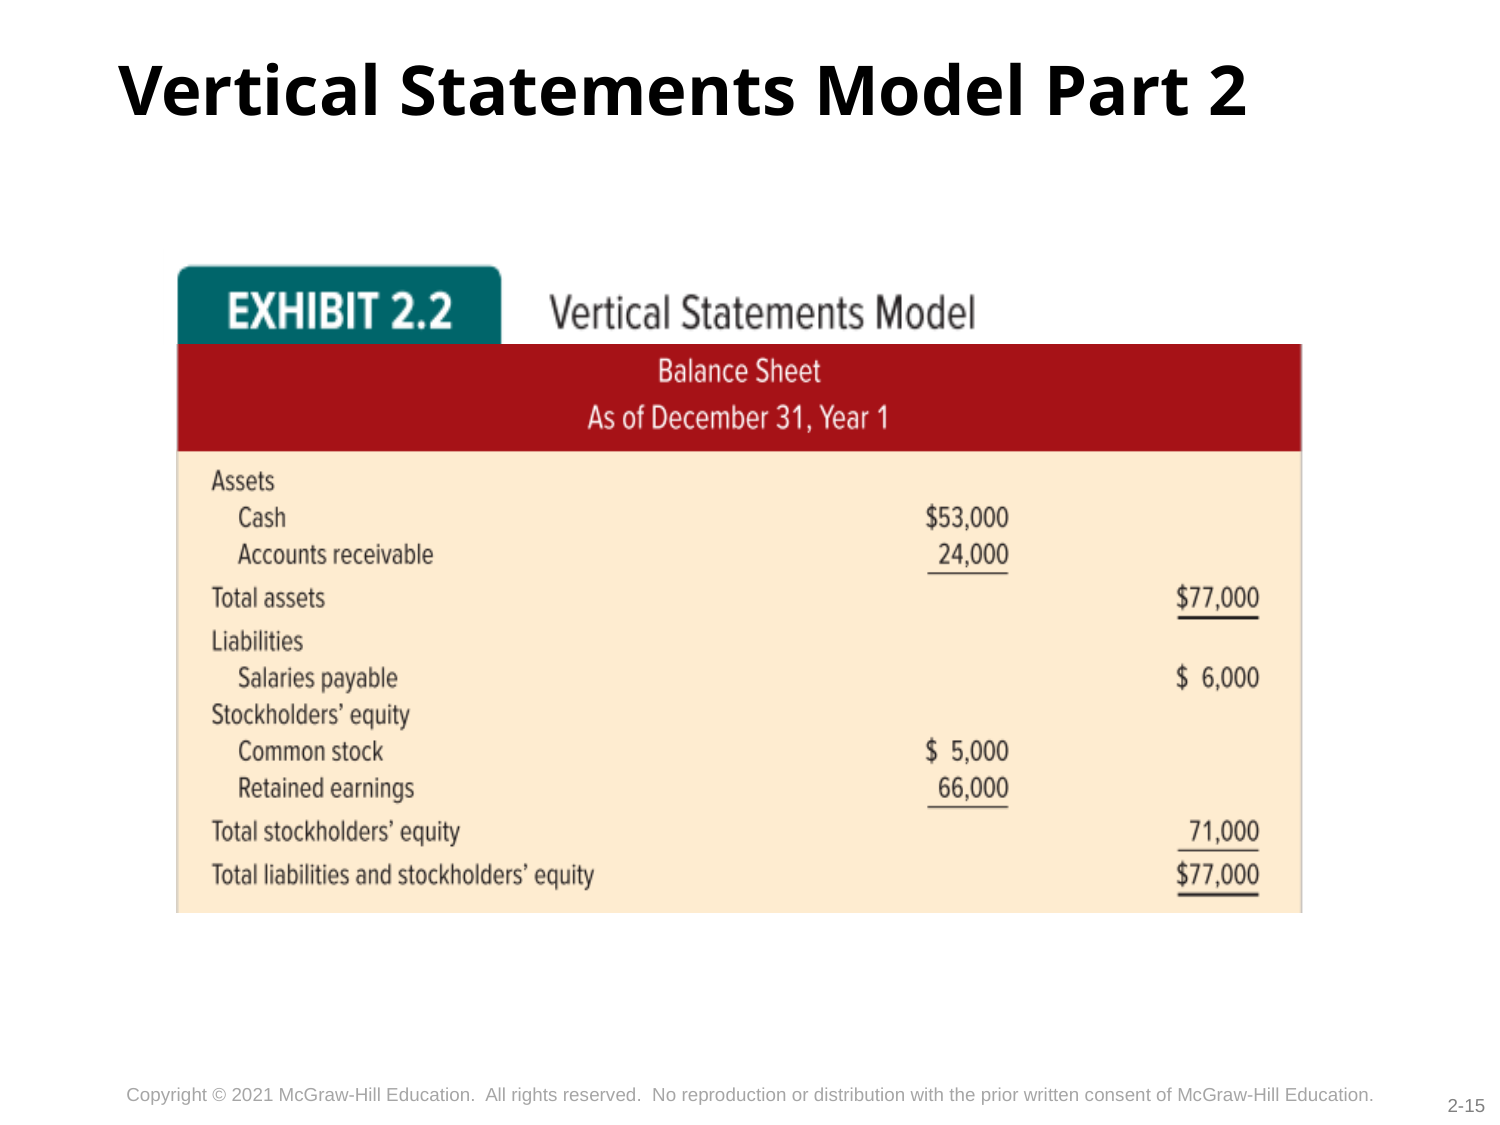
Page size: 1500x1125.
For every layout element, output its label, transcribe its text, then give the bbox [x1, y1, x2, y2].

title Vertical Statements Model Part 2 [103, 0, 1397, 188]
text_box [162, 249, 1310, 913]
